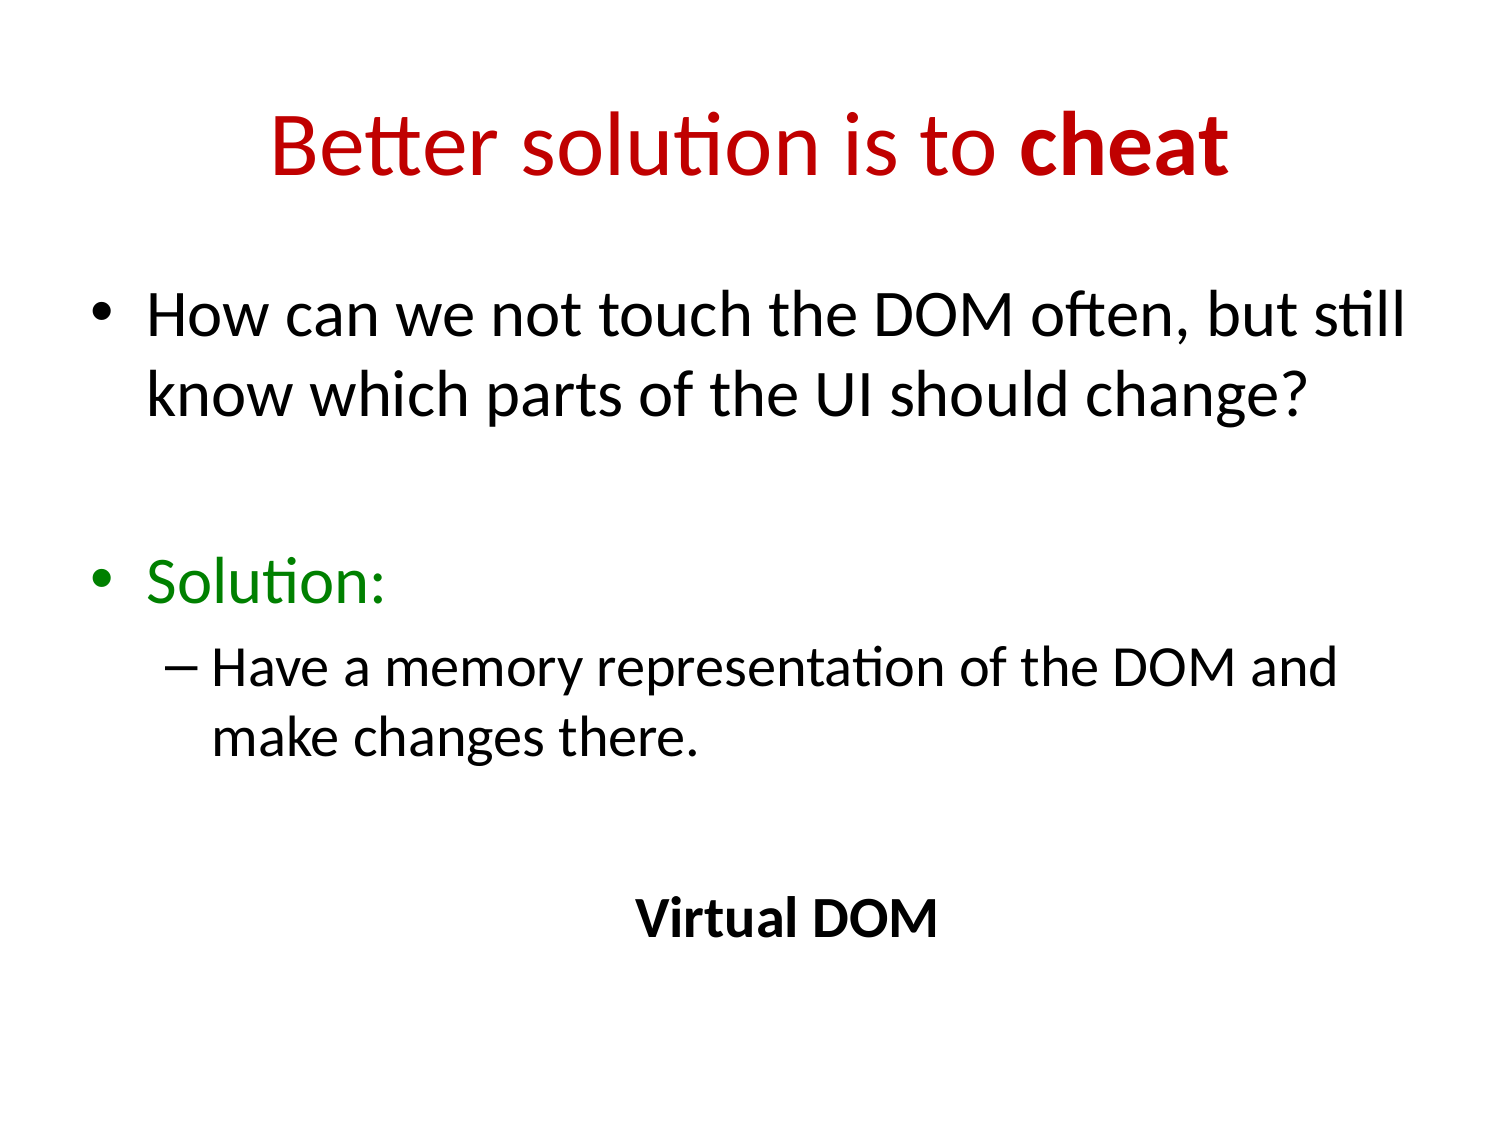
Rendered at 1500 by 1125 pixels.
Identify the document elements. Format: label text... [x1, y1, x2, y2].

title Better solution is to cheat [75, 45, 1425, 233]
list How can we not touch the DOM often, but still know which parts of the UI should change? Solution: Have a memory representation of the DOM and make changes there. Virtual DOM [75, 262, 1425, 1005]
